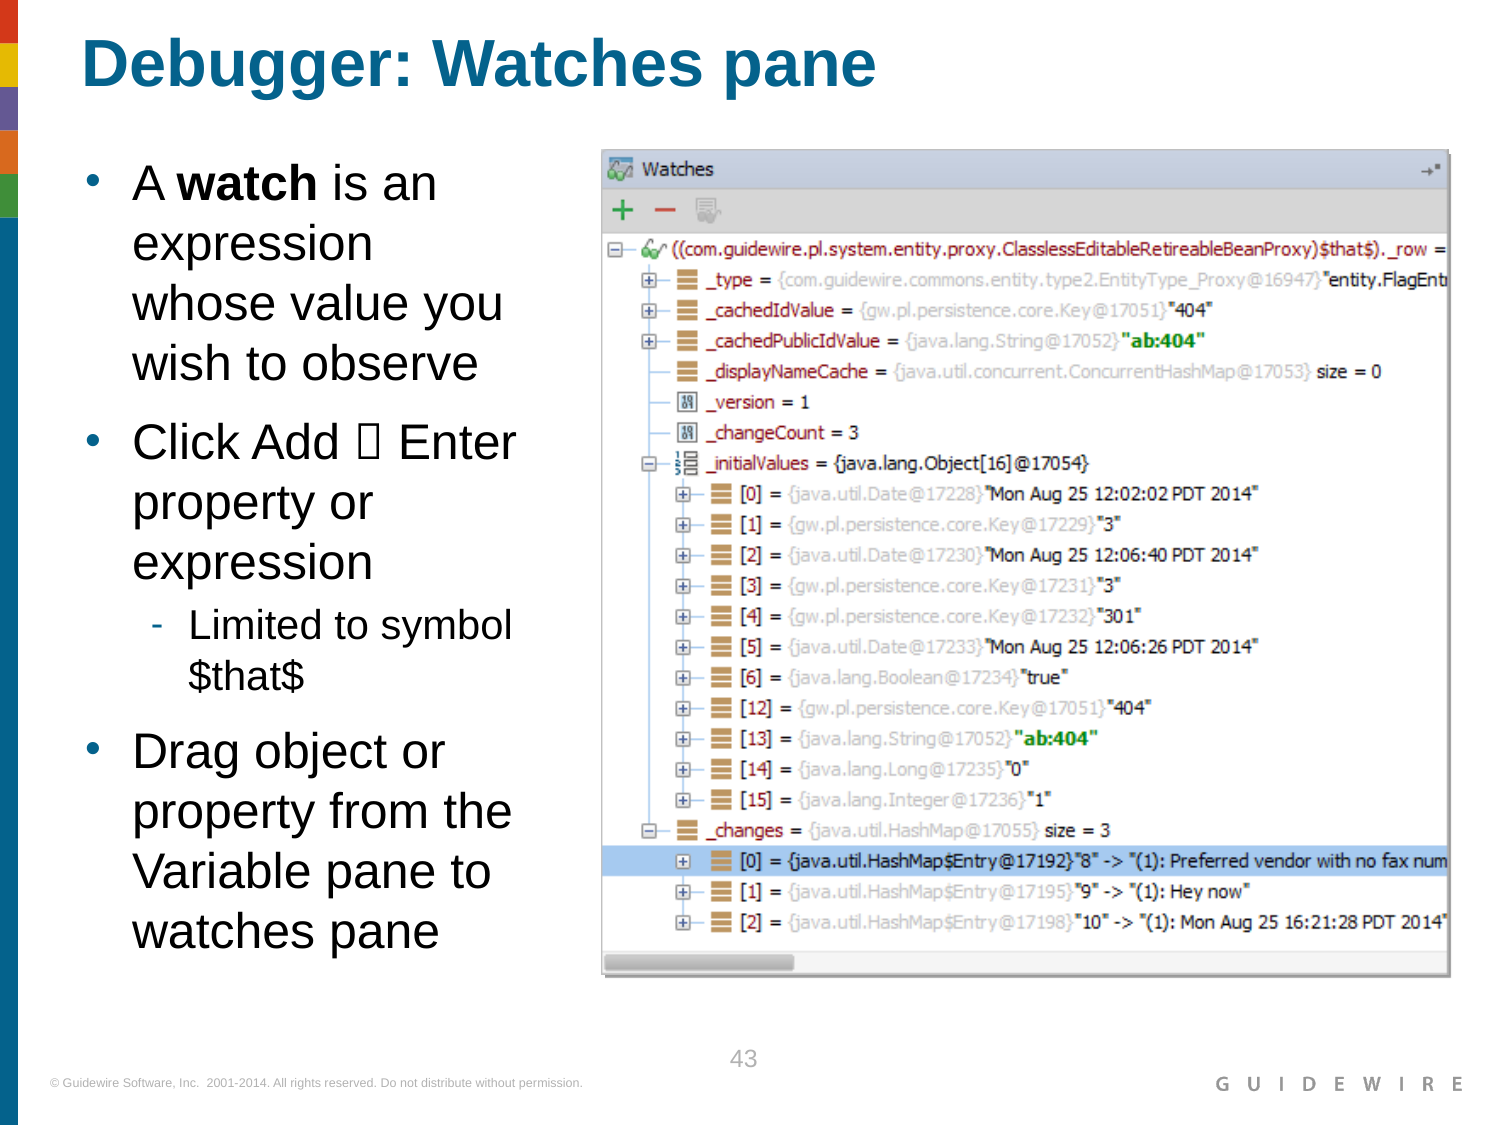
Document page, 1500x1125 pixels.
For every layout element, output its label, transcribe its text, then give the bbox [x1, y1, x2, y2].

text_box A watch is an expression whose value you wish to observe Click Add  Enter property or expression Limited to symbol $that$ Drag object or property from the Variable pane to watches pane [85, 149, 521, 1048]
picture [601, 149, 1449, 976]
picture [1215, 1073, 1480, 1096]
text_box Debugger: Watches pane [81, 19, 1446, 142]
